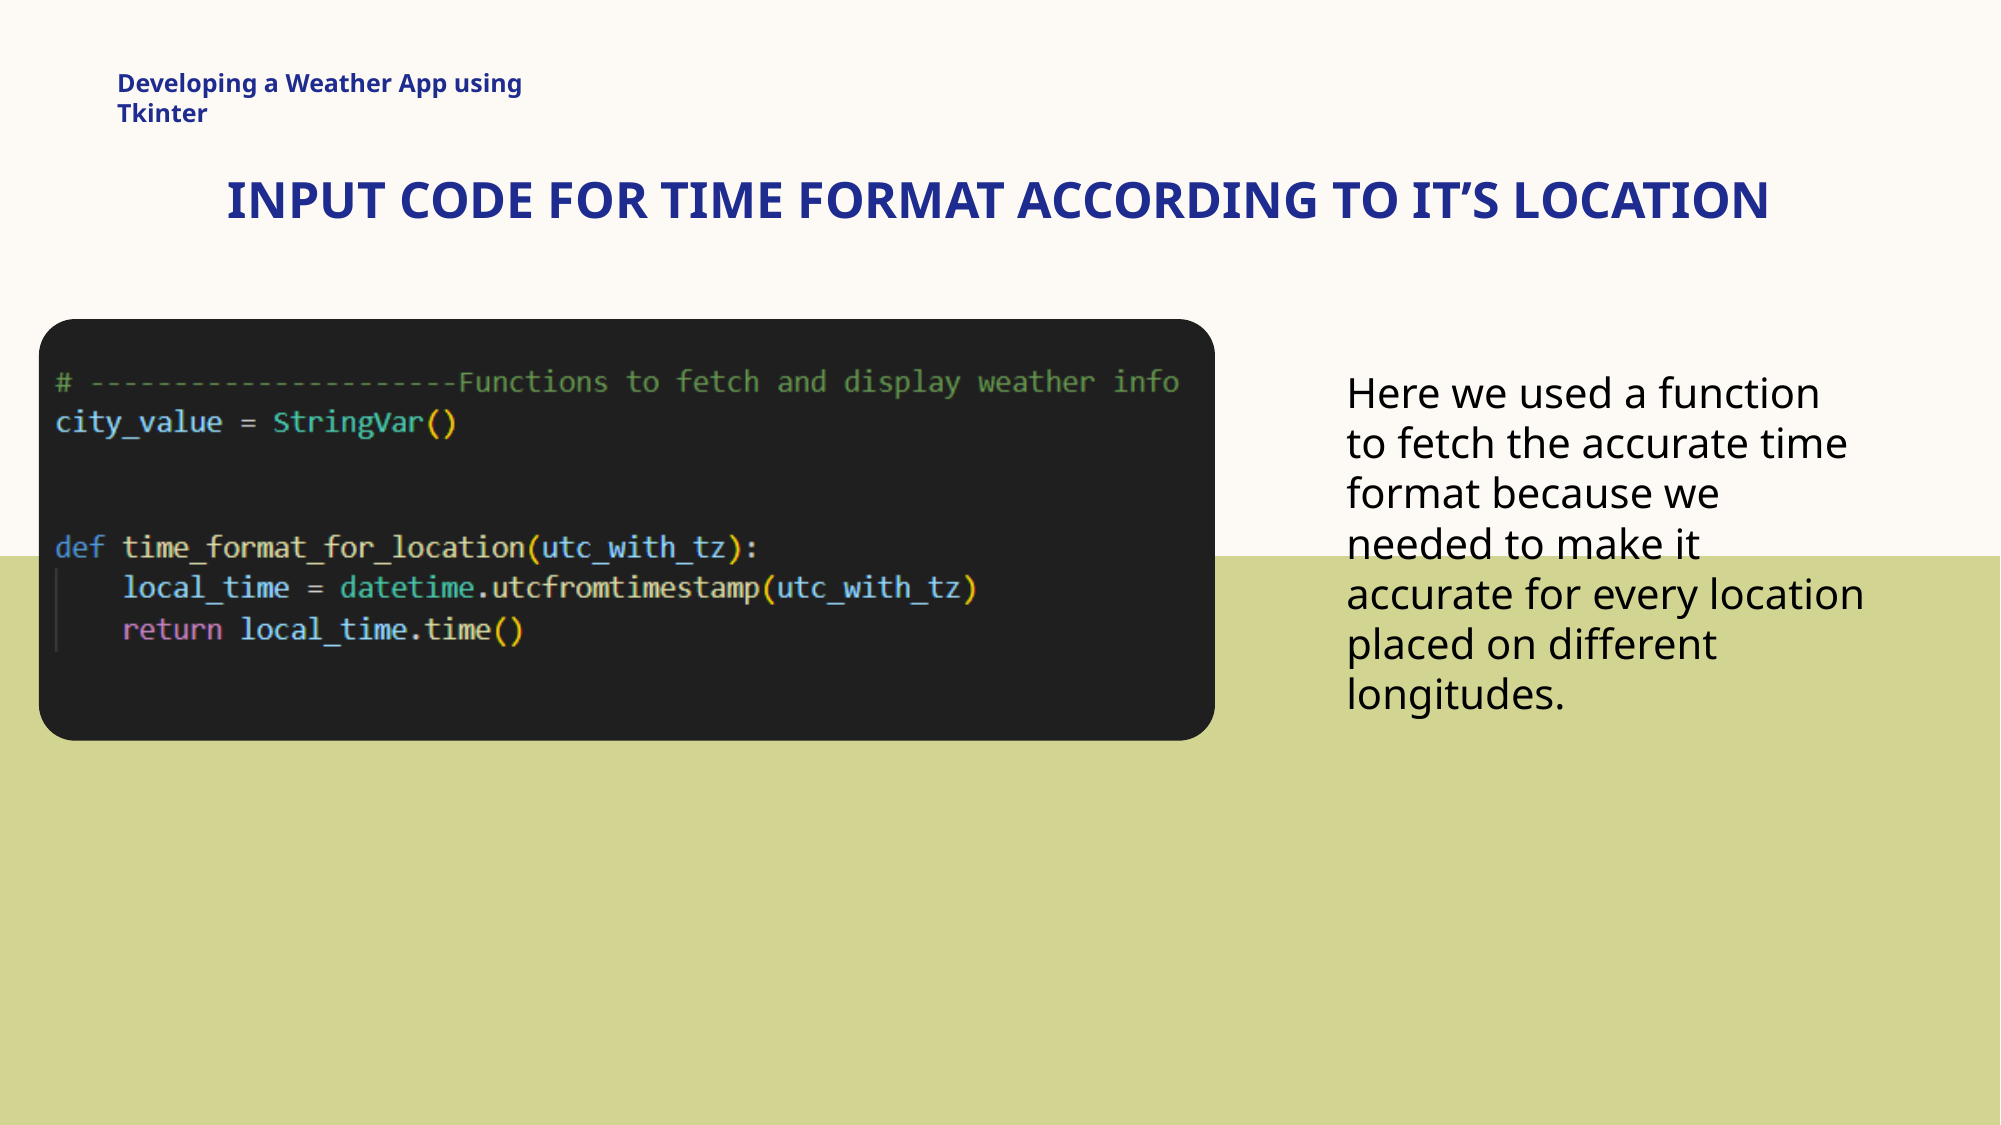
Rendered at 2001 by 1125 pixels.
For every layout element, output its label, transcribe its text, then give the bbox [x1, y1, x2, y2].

picture [38, 319, 1215, 741]
text_box Here we used a function to fetch the accurate time format because we needed to make it accurate for every location placed on different longitudes. [1331, 359, 1882, 725]
footer Developing a Weather App using Tkinter [101, 75, 627, 120]
text_box INPUT CODE FOR TIME FORMAT ACCORDING TO IT’S LOCATION [118, 161, 1882, 237]
